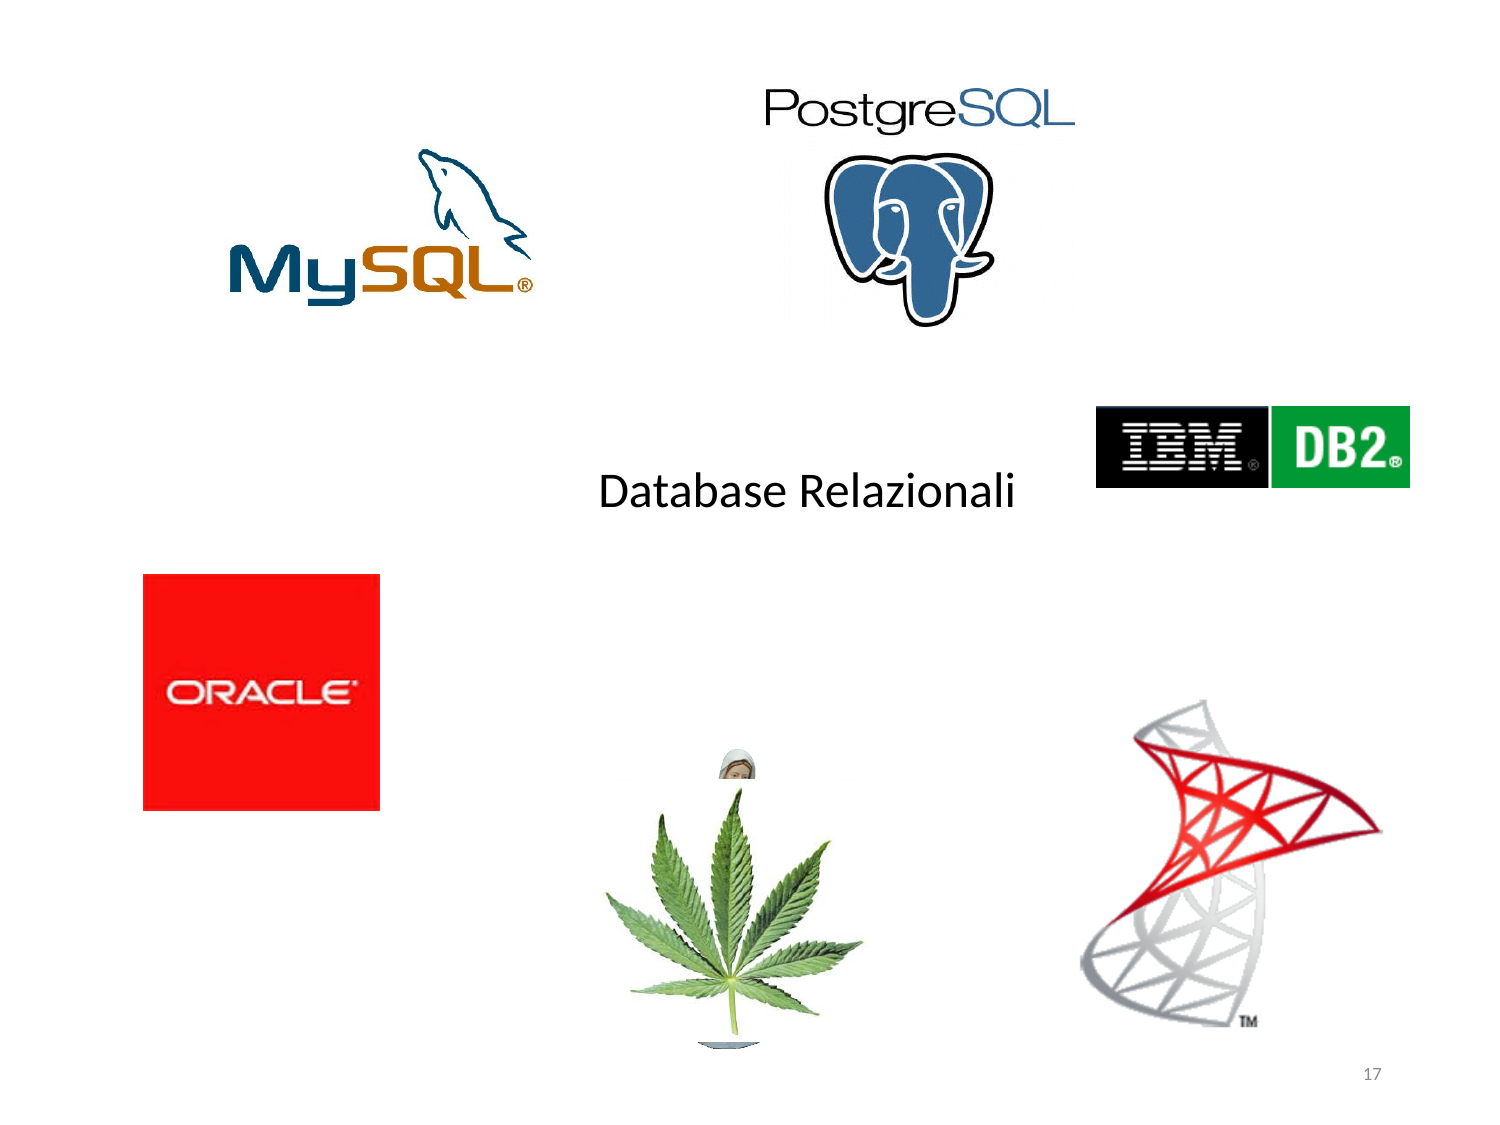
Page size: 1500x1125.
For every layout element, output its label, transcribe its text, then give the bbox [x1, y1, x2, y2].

slide_number 17 [1059, 1042, 1397, 1103]
picture [224, 113, 535, 340]
picture [1074, 692, 1388, 1037]
picture [766, 83, 1075, 327]
picture [143, 574, 380, 811]
picture [1096, 406, 1410, 488]
text_box Database Relazionali [583, 449, 1032, 525]
picture [603, 734, 868, 1049]
